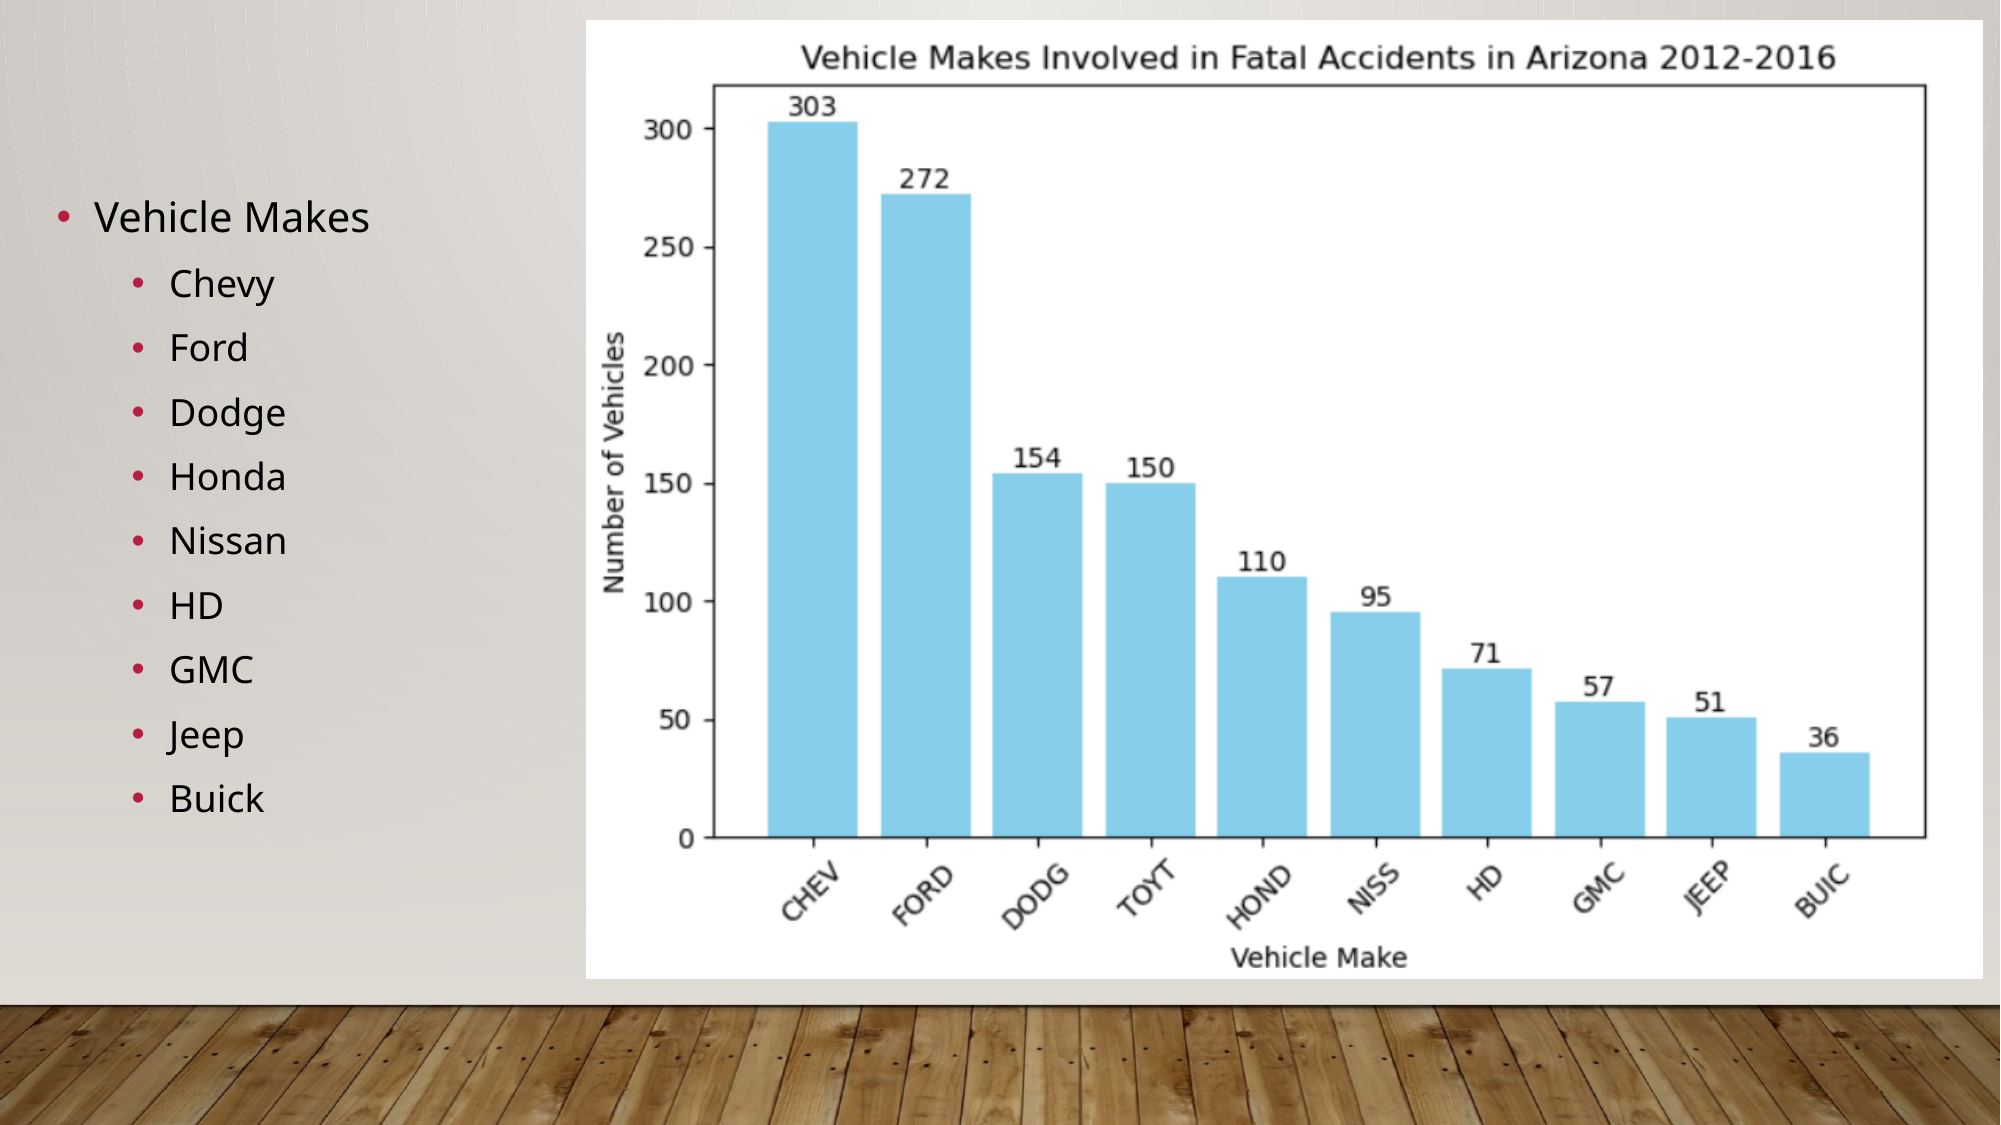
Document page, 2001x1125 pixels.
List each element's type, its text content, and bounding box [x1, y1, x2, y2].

text_box Vehicle Makes Chevy Ford Dodge Honda Nissan HD GMC Jeep Buick [41, 173, 552, 826]
picture [0, 1005, 2000, 1125]
picture [586, 20, 1983, 979]
